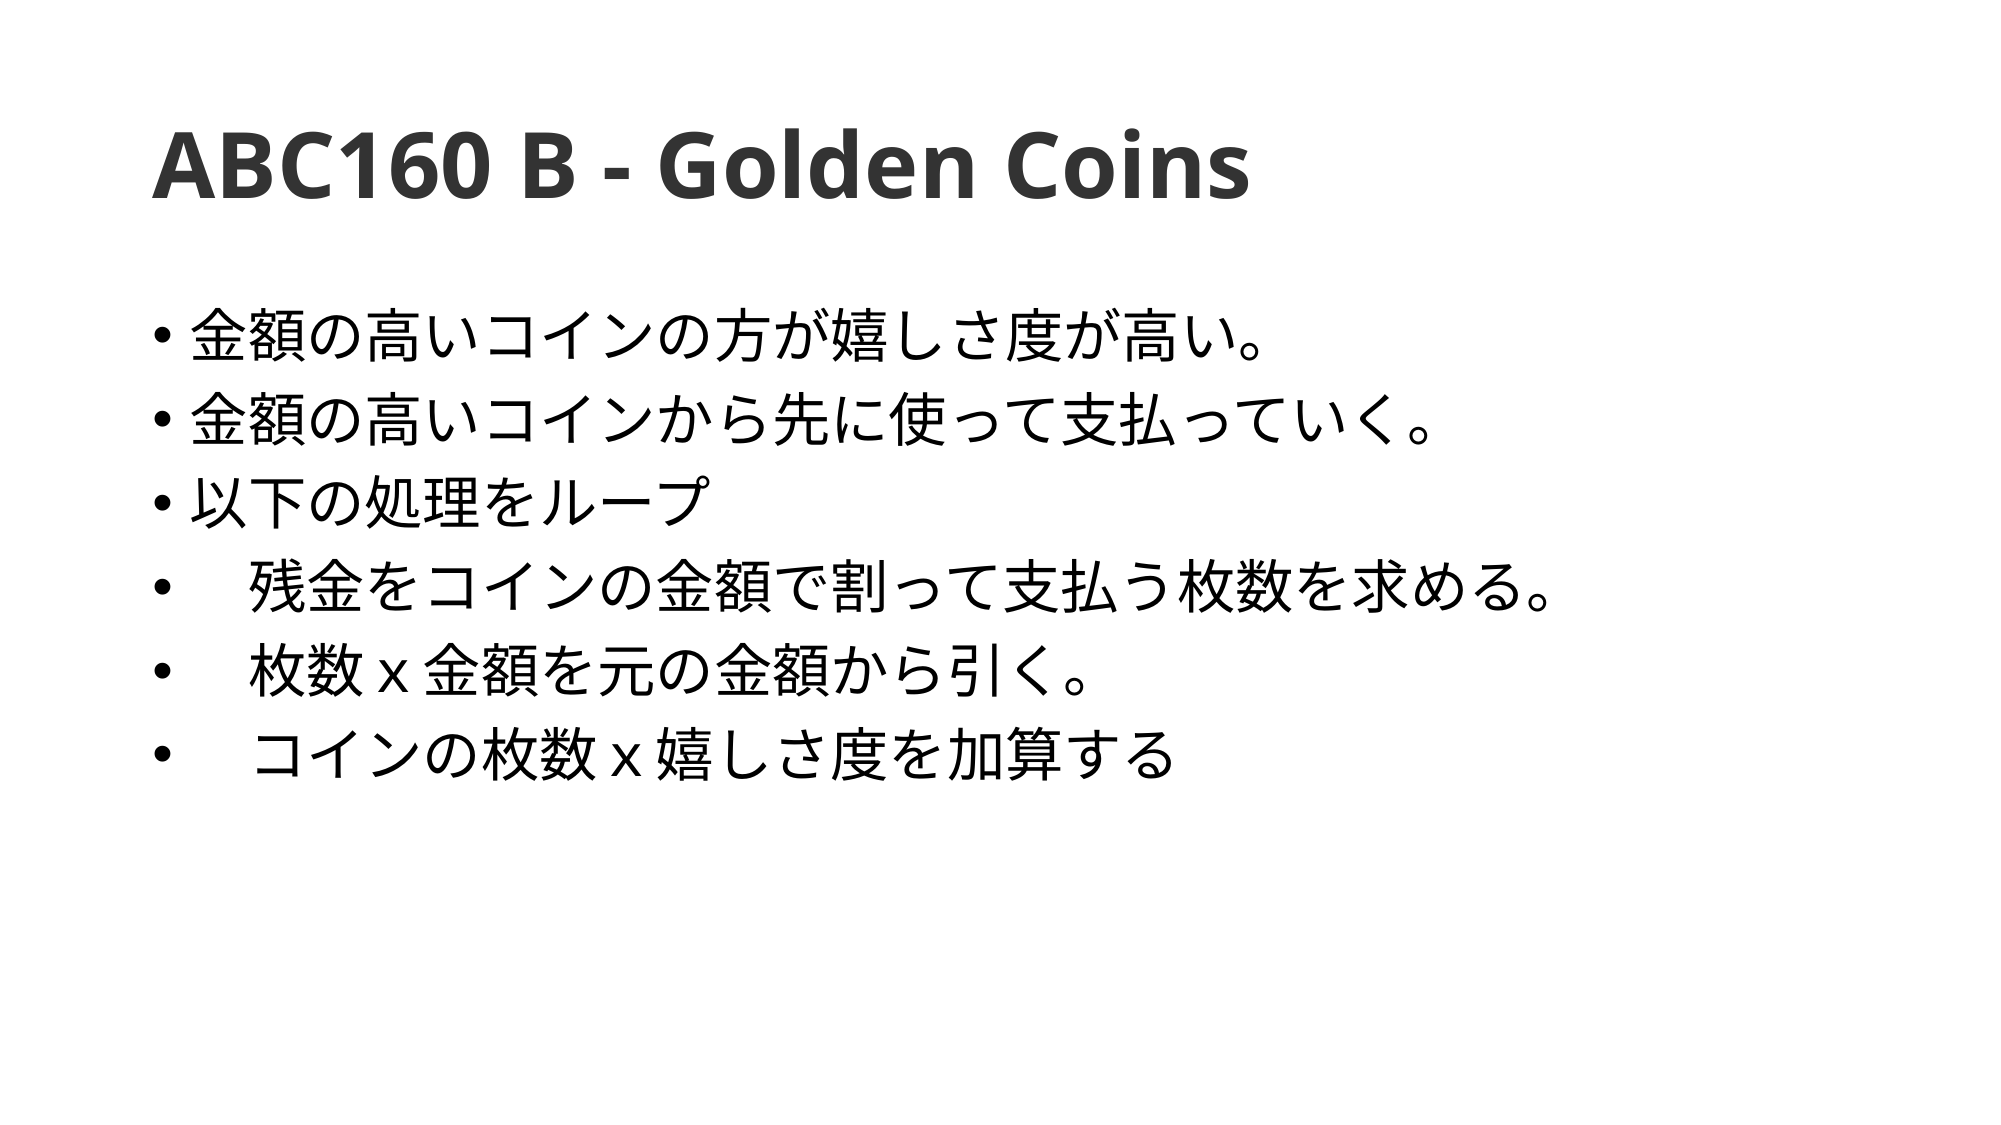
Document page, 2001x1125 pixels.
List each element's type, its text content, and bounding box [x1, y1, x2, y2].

list 金額の高いコインの方が嬉しさ度が高い。 金額の高いコインから先に使って支払っていく。 以下の処理をループ 残金をコインの金額で割って支払う枚数を求める。 枚数ｘ金額を元の金額から引く。 コインの枚数ｘ嬉しさ度を加算する [137, 299, 1863, 1014]
title ABC160 B - Golden Coins [137, 59, 1863, 278]
